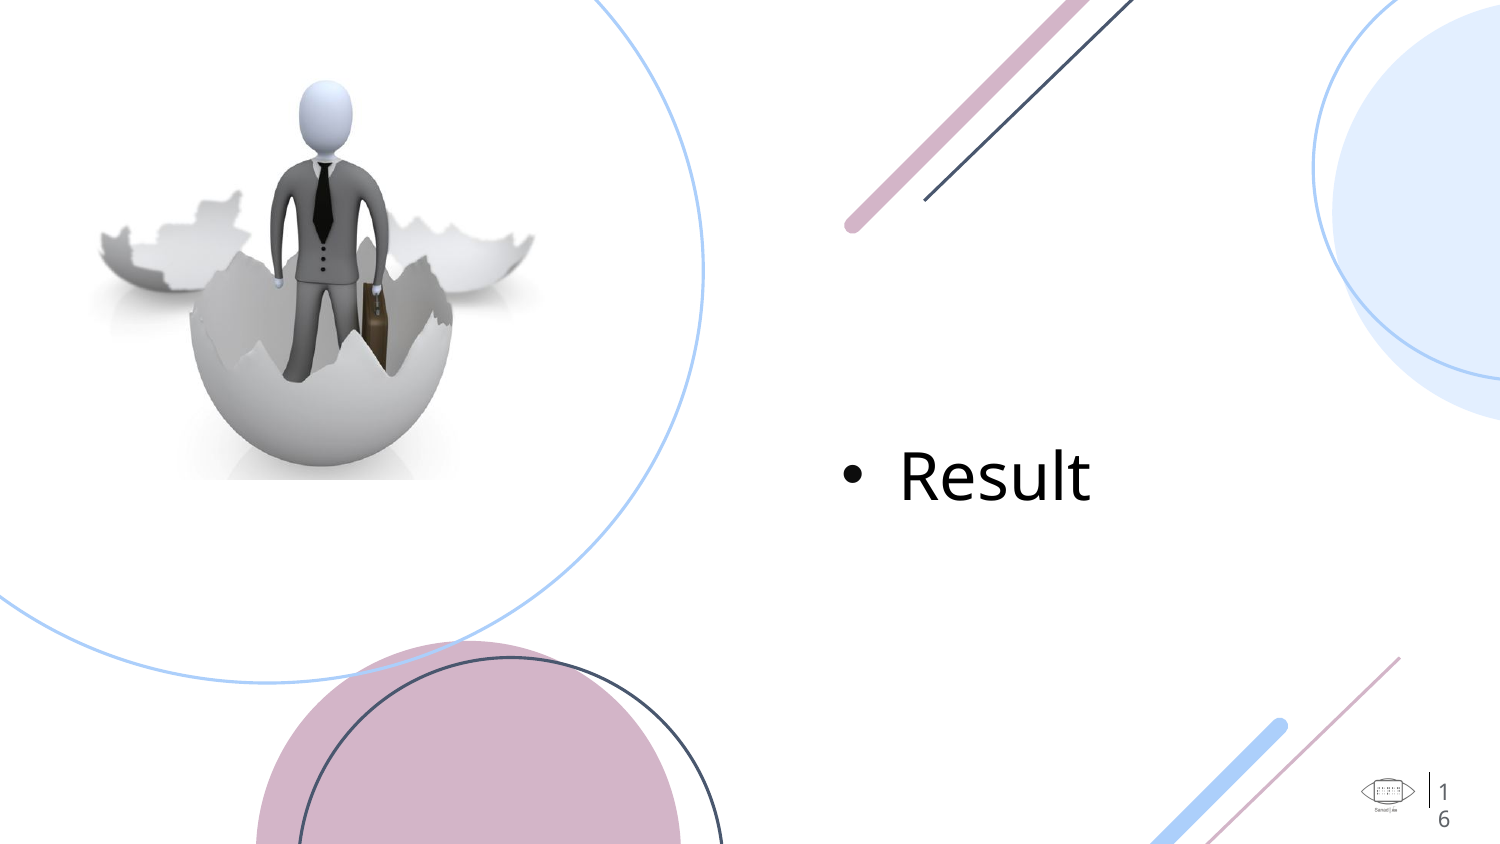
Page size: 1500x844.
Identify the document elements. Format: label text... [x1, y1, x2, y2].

picture [1344, 753, 1429, 838]
picture [57, 77, 574, 480]
text_box 16 [1433, 761, 1470, 818]
subtitle Result [808, 424, 1500, 693]
